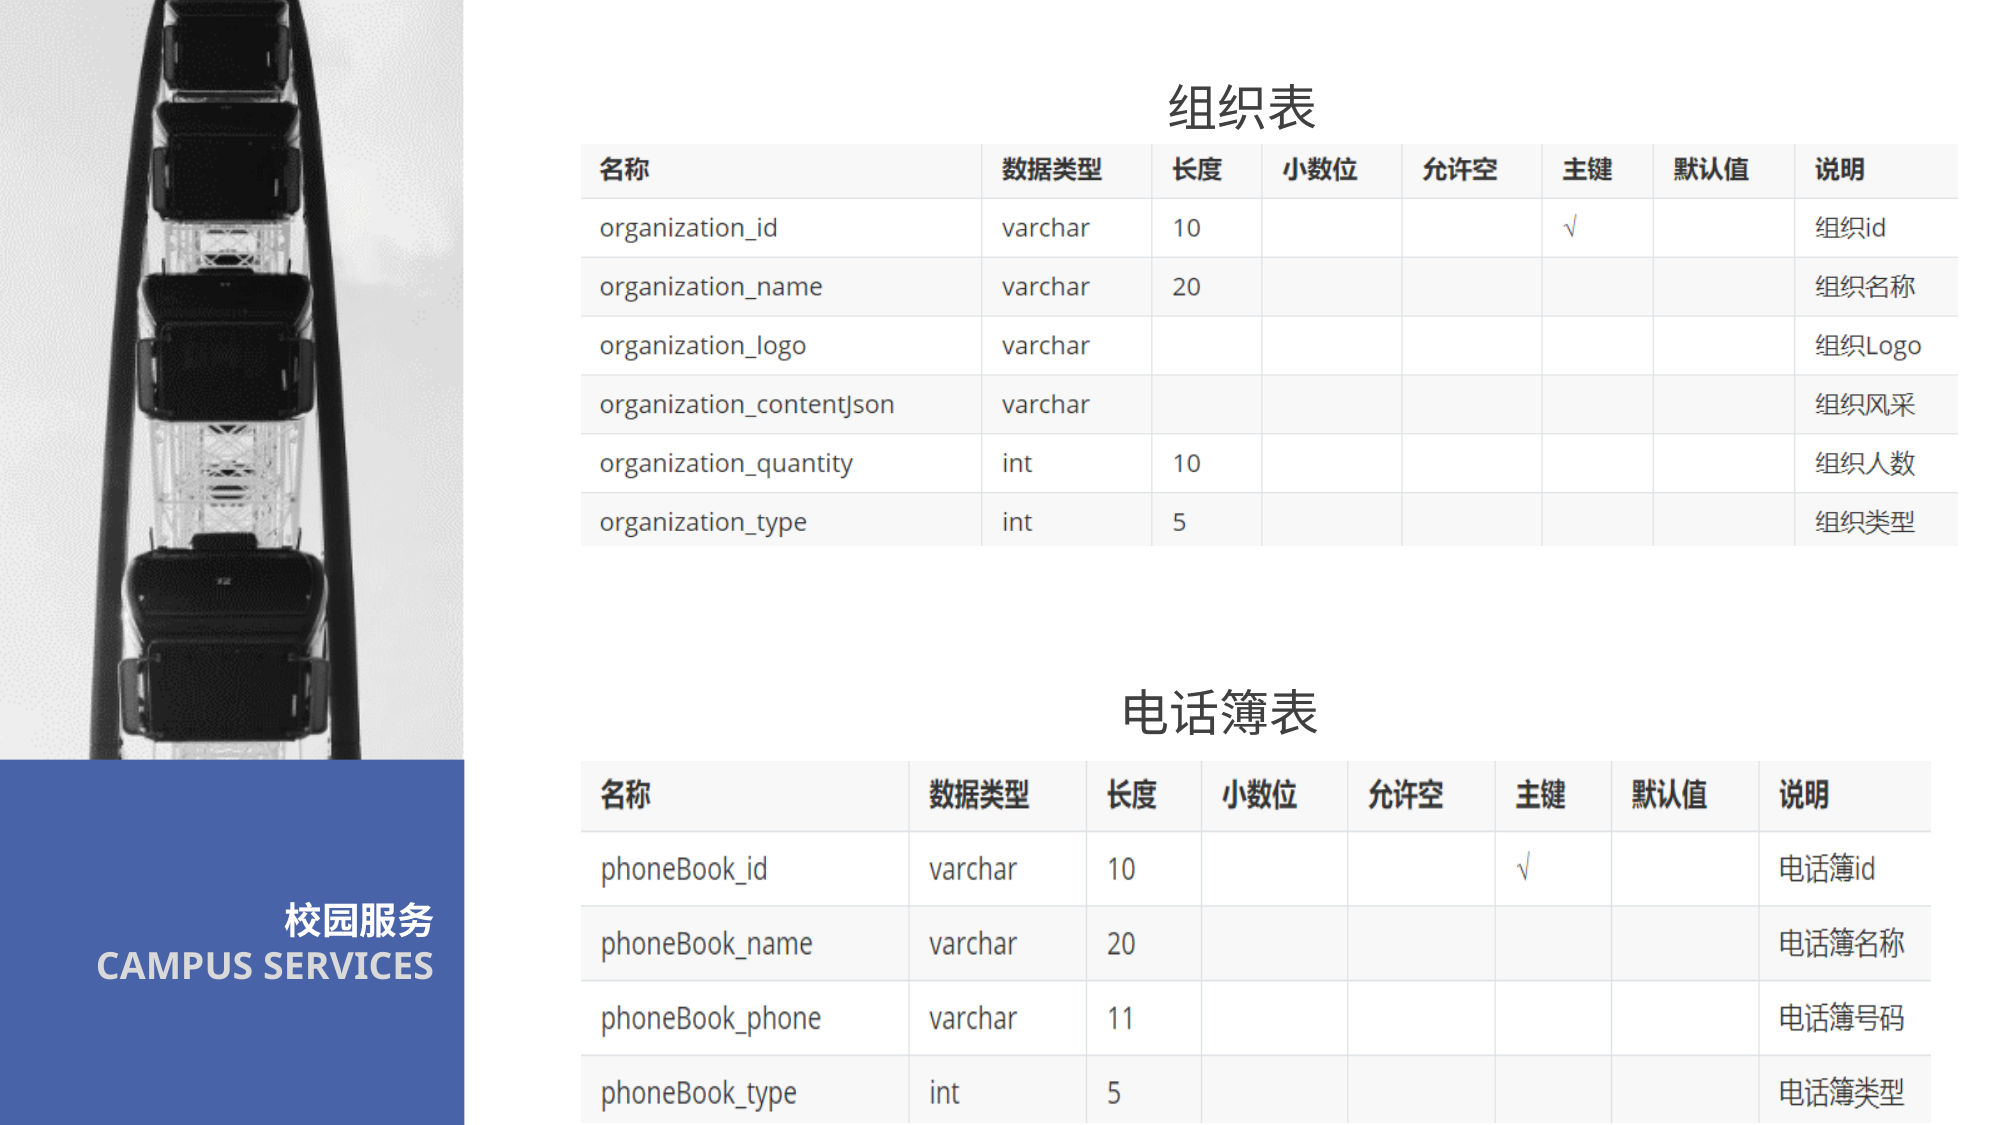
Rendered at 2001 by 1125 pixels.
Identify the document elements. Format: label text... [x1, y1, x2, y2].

text_box 校园服务 Campus services [0, 889, 450, 995]
text_box [0, 0, 464, 759]
picture [580, 761, 1931, 1124]
text_box 电话簿表 [1104, 674, 1408, 749]
picture [581, 144, 1958, 546]
text_box 组织表 [1152, 68, 1360, 144]
text_box [0, 759, 465, 1125]
